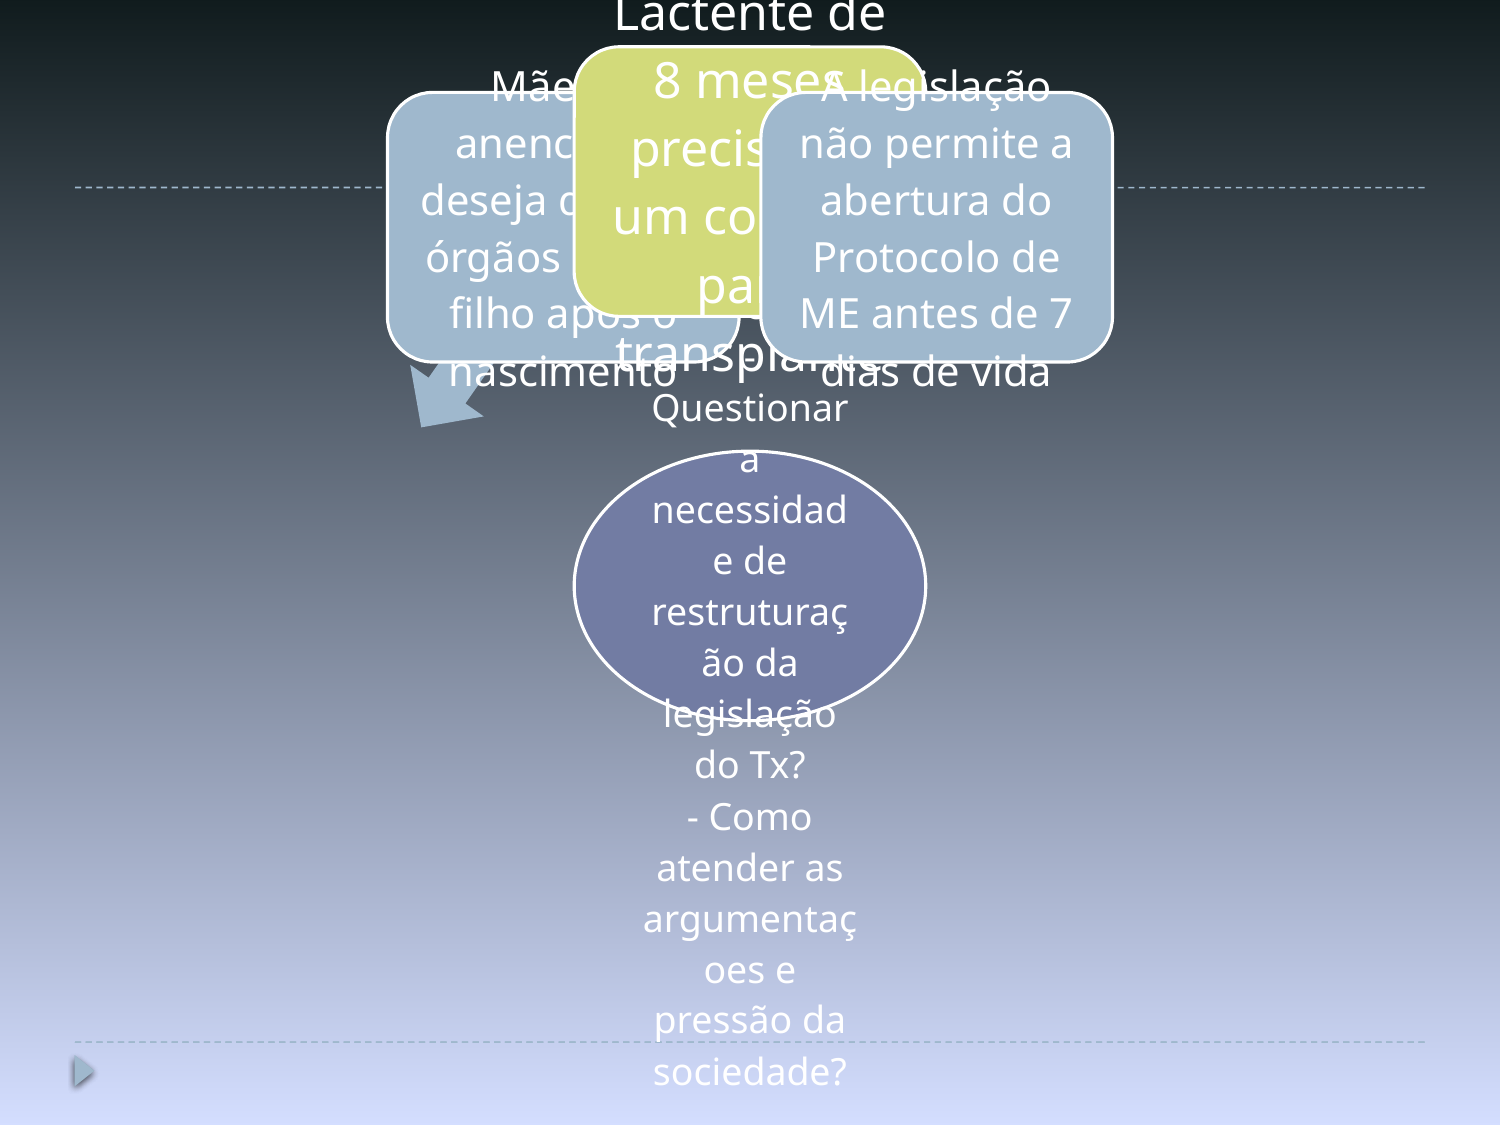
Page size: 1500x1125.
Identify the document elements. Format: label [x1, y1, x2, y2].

text_box [46, 46, 1454, 1125]
